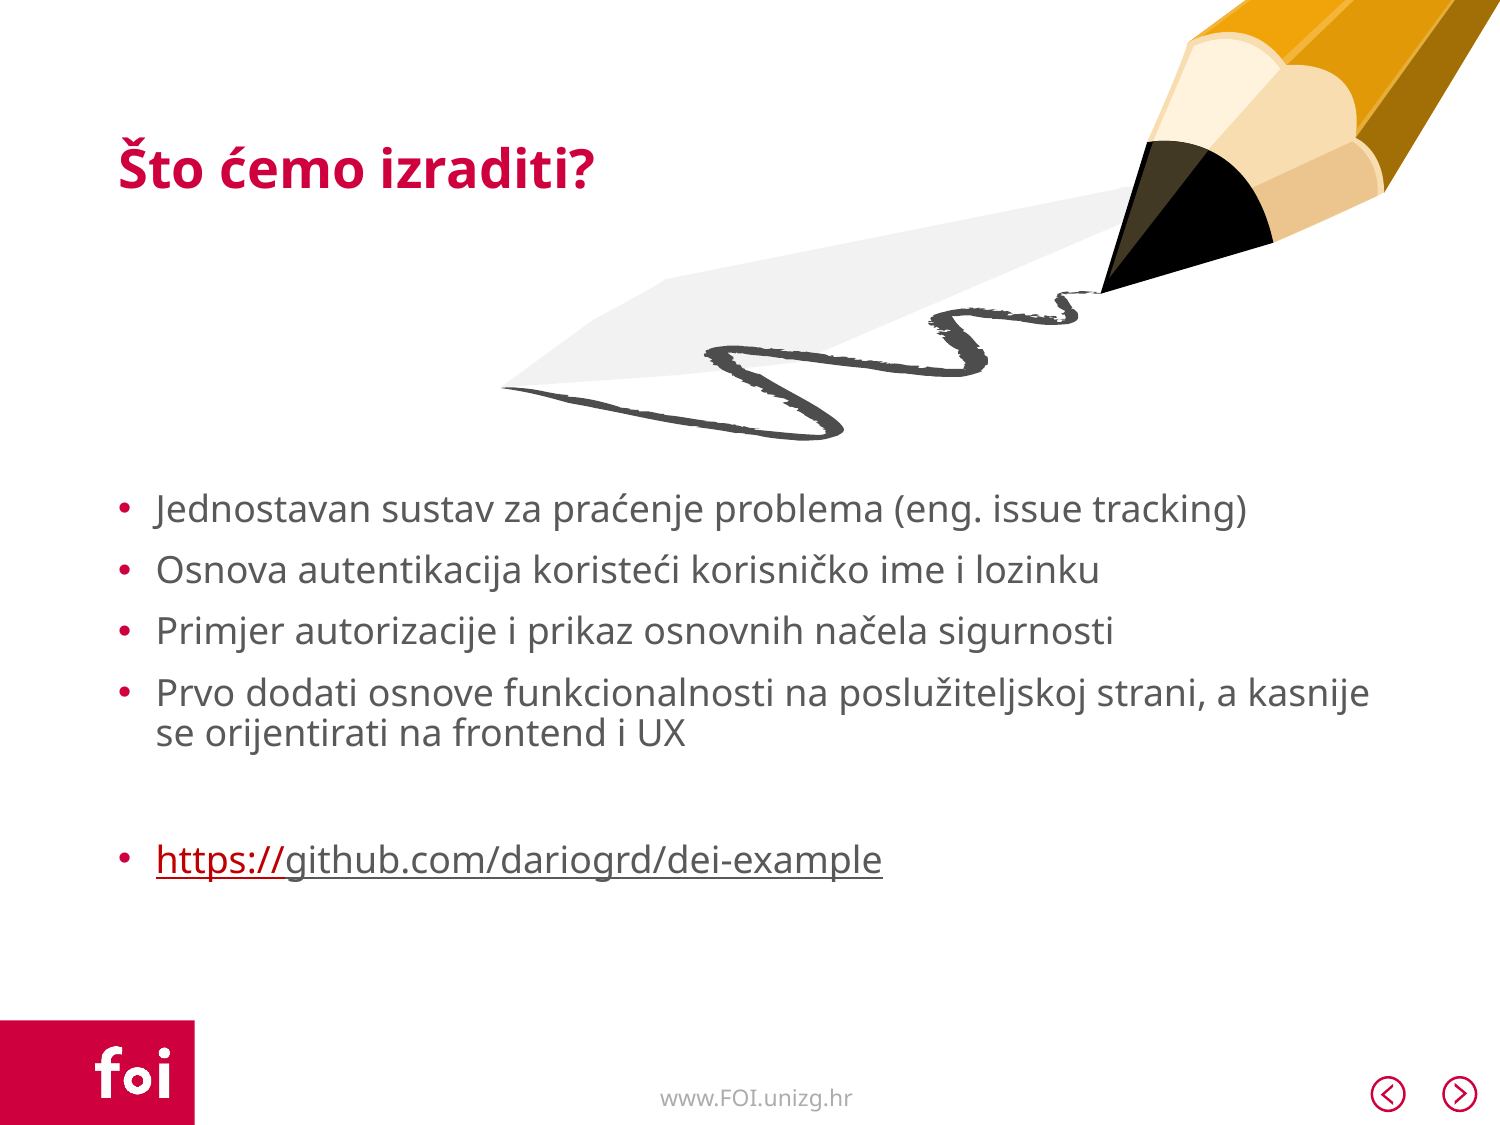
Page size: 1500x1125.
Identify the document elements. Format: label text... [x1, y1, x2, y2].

picture [95, 1046, 170, 1098]
list Jednostavan sustav za praćenje problema (eng. issue tracking) Osnova autentikacija koristeći korisničko ime i lozinku Primjer autorizacije i prikaz osnovnih načela sigurnosti Prvo dodati osnove funkcionalnosti na poslužiteljskoj strani, a kasnije se orijentirati na frontend i UX https://github.com/dariogrd/dei-example [103, 482, 1398, 958]
title Što ćemo izraditi? [103, 103, 1398, 240]
